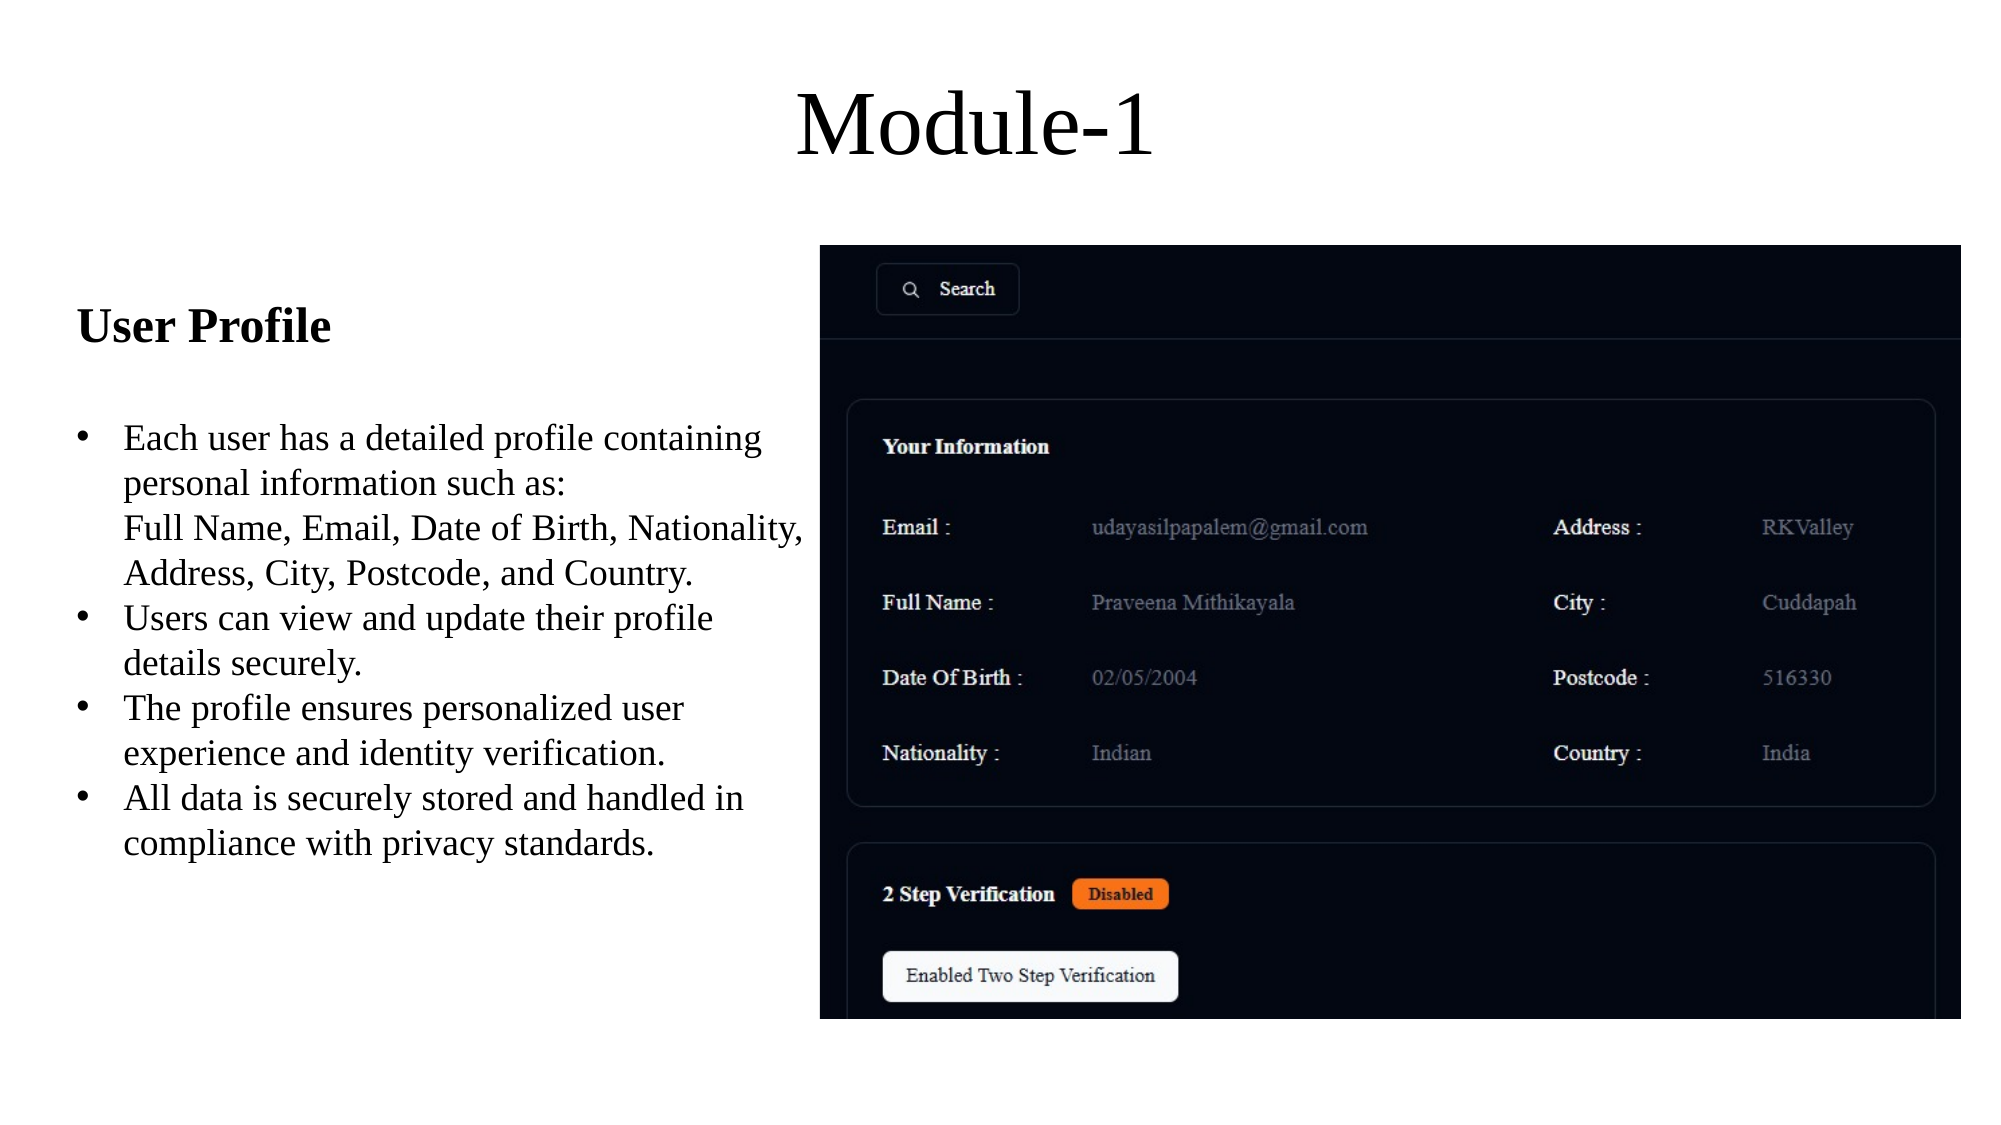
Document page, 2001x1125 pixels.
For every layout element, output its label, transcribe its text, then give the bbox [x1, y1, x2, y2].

picture [819, 245, 1961, 1019]
text_box User Profile Each user has a detailed profile containing personal information such as: Full Name, Email, Date of Birth, Nationality, Address, City, Postcode, and Country. Users can view and update their profile details securely. The profile ensures personalized user experience and identity verification. All data is securely stored and handled in compliance with privacy standards. [61, 285, 819, 871]
title Module-1 [114, 21, 1840, 229]
